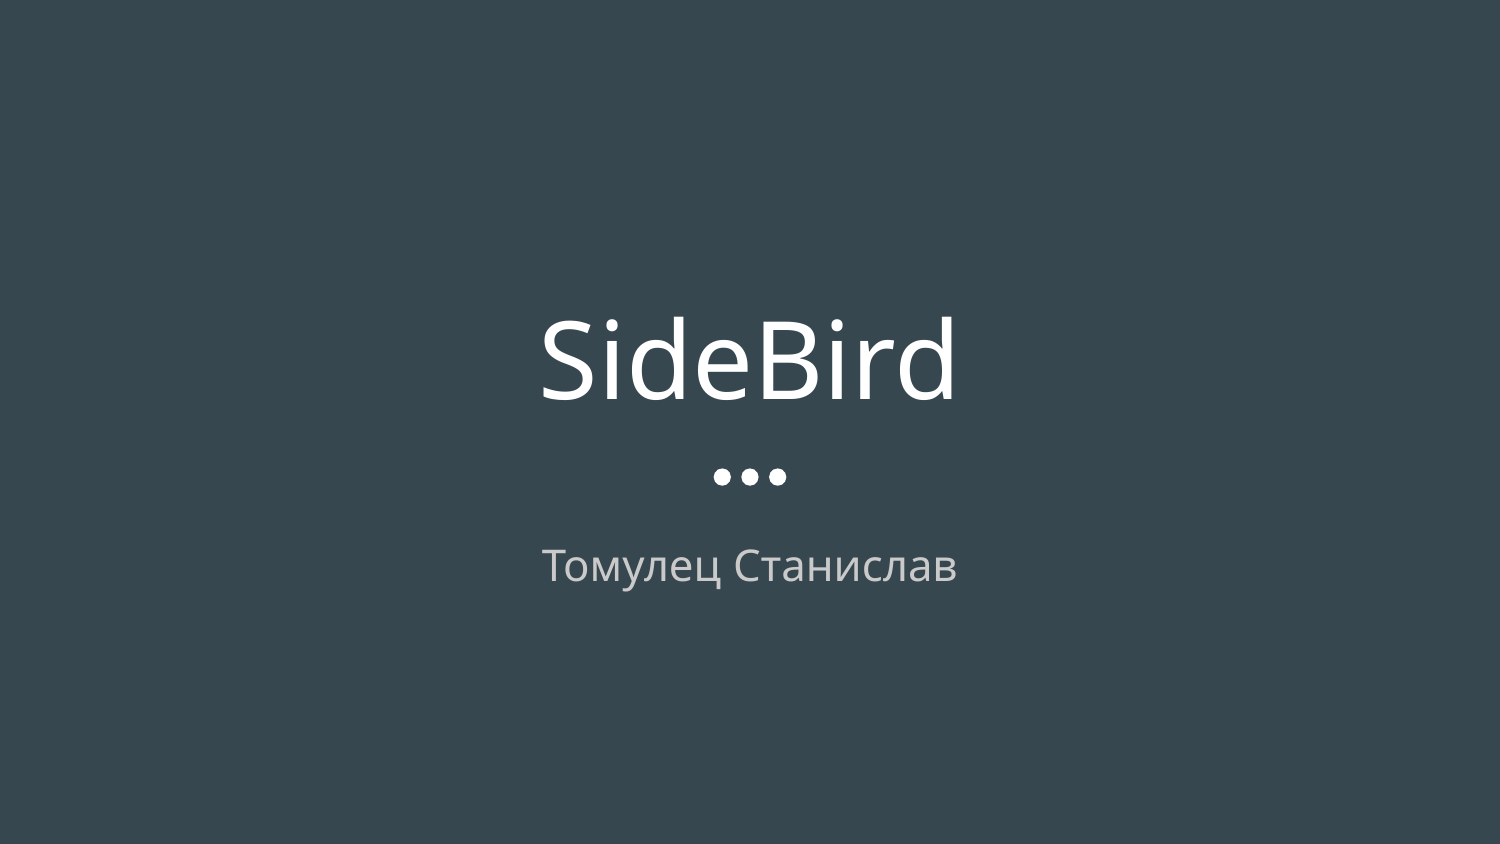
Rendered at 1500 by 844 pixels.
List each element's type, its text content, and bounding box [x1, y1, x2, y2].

subtitle Томулец Станислав [410, 519, 1089, 650]
title SideBird [110, 162, 1390, 447]
